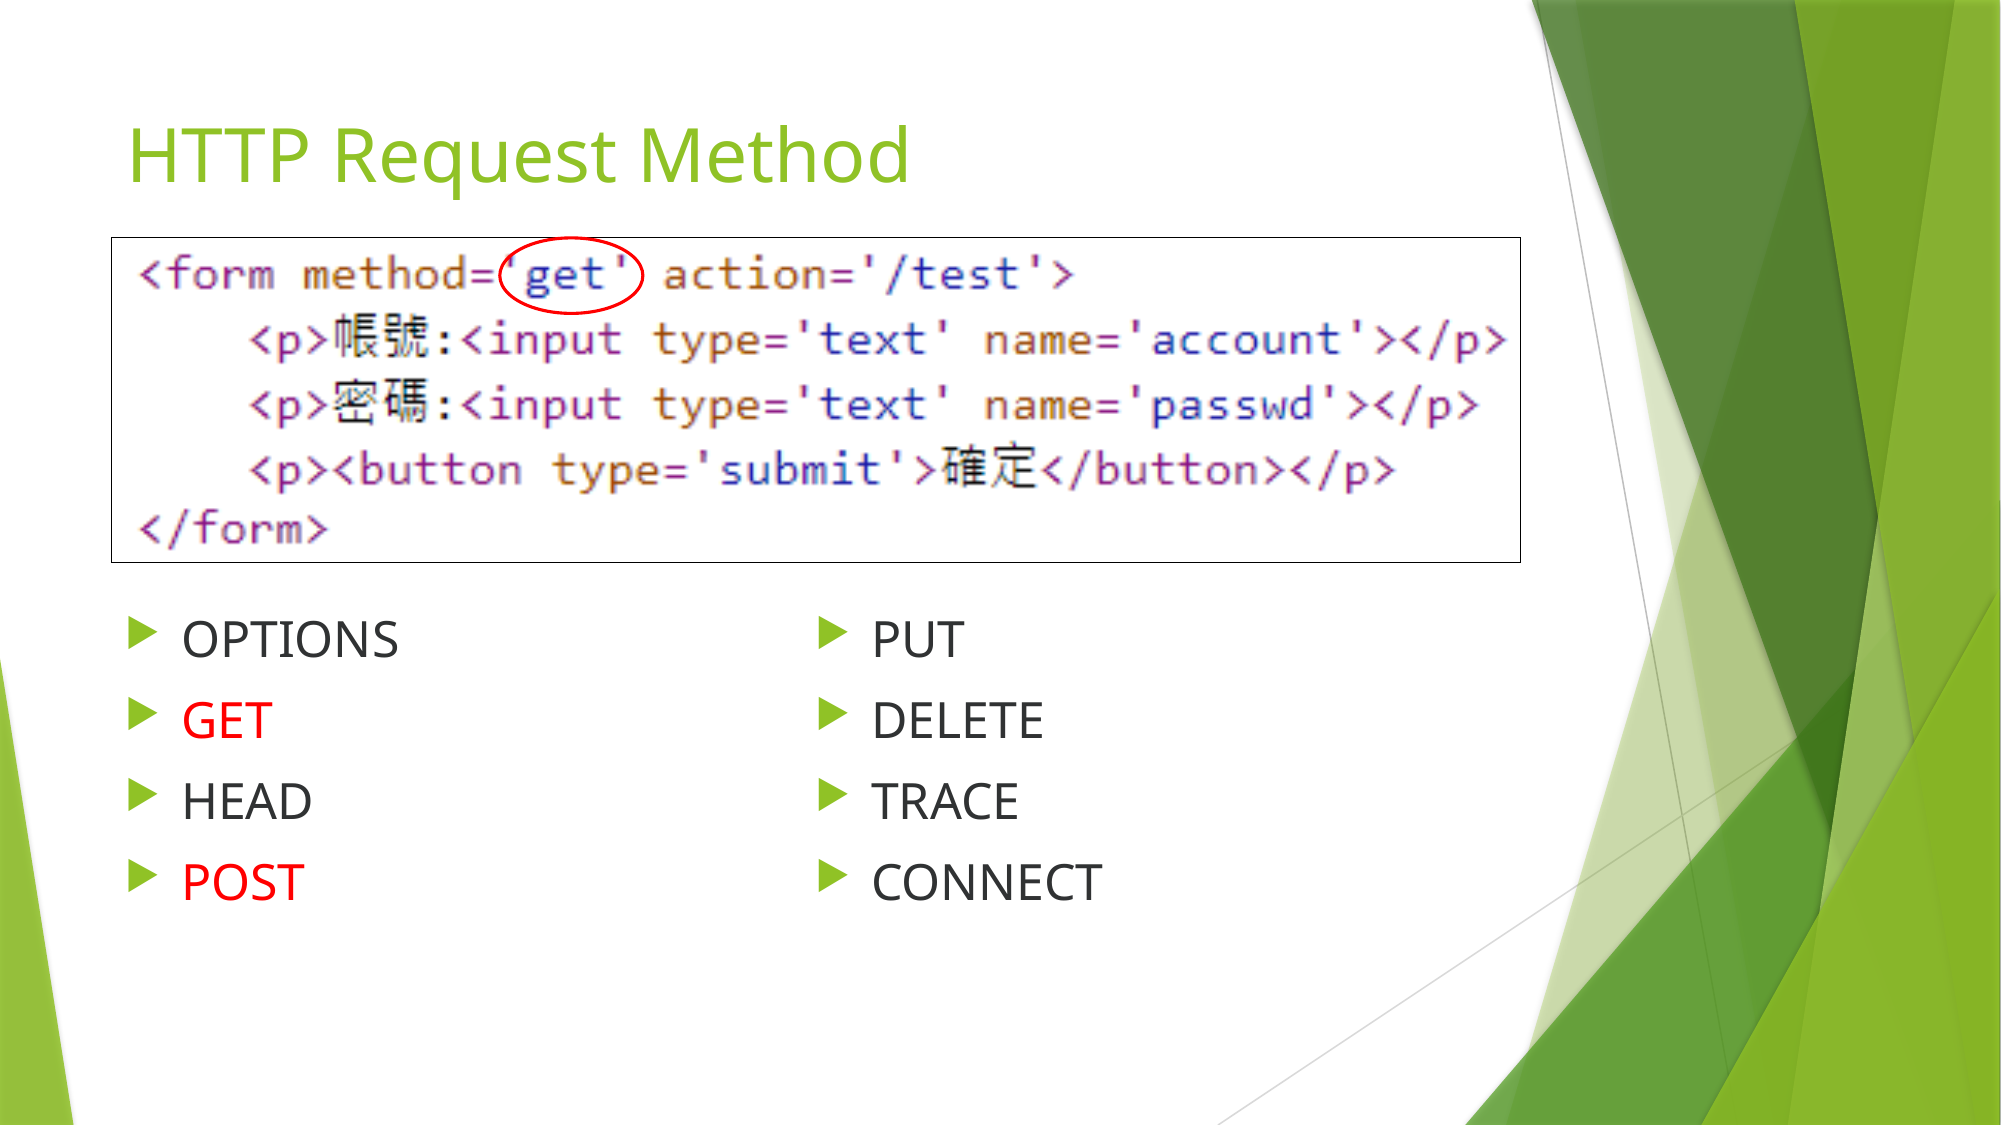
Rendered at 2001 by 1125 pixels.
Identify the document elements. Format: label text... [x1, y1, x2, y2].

picture [110, 237, 1522, 563]
title HTTP Request Method [111, 99, 1522, 237]
list OPTIONS GET HEAD POST PUT DELETE TRACE CONNECT [109, 600, 1520, 946]
